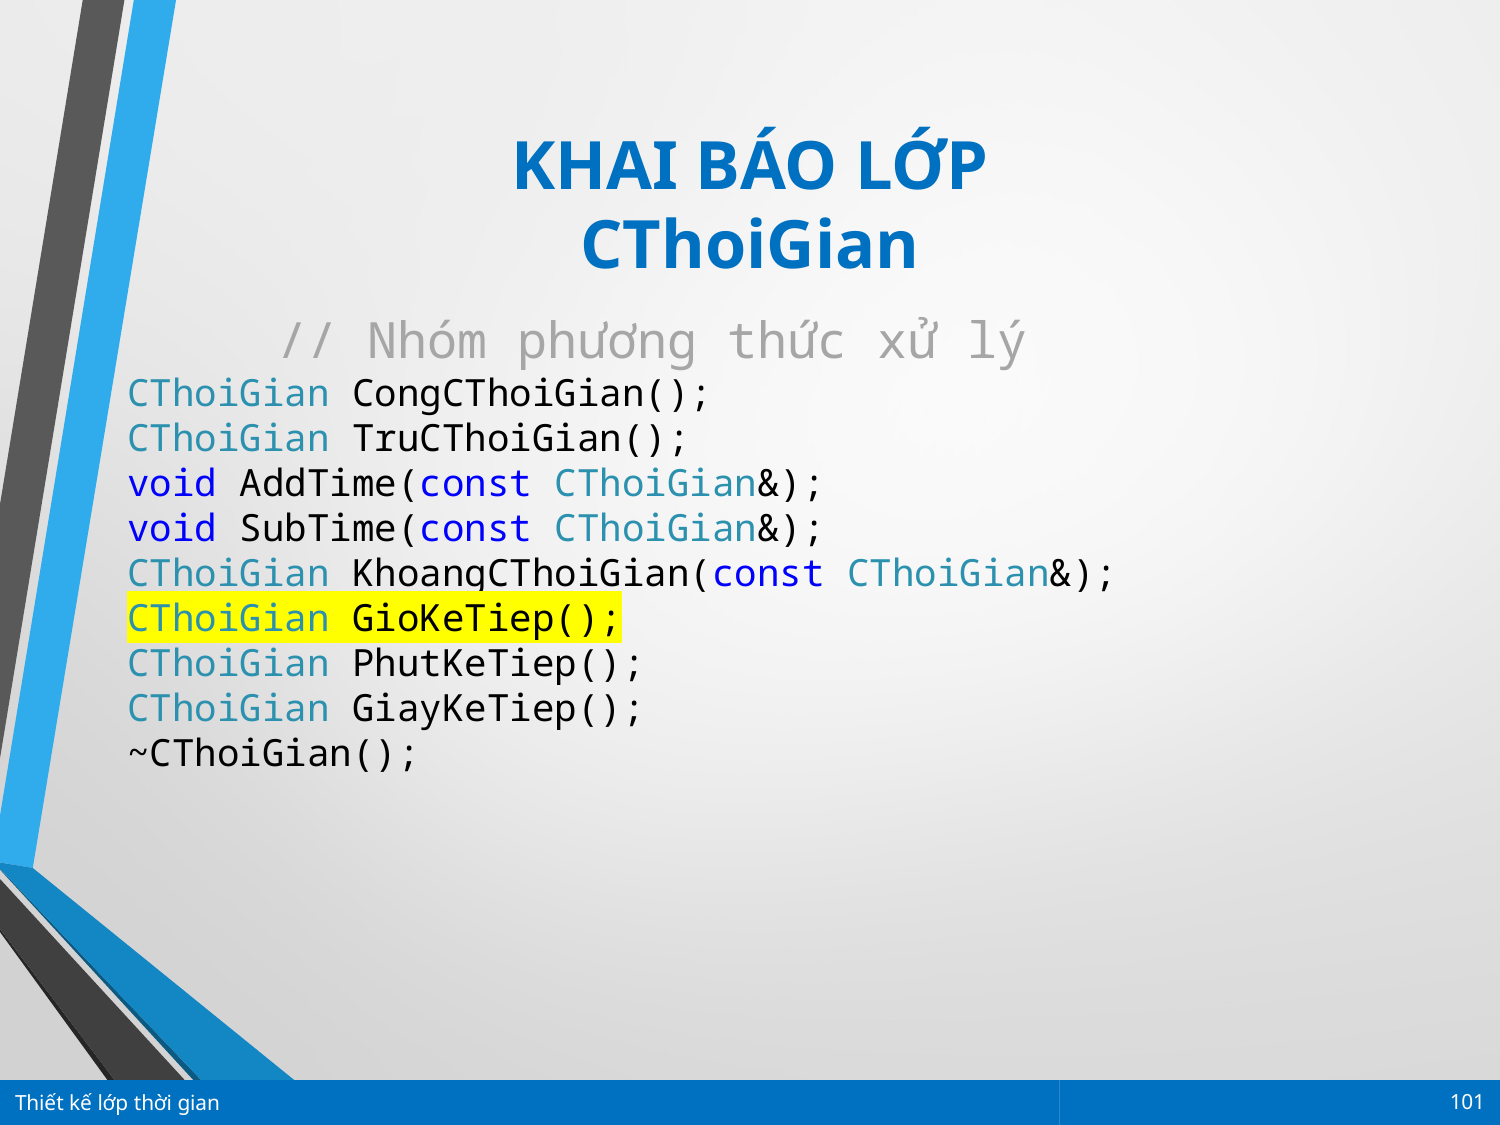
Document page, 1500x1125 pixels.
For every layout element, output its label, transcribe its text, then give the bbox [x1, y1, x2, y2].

text_box KHAI BÁO LỚP CThoiGian [374, 115, 1125, 290]
footer Thiết kế lớp thời gian [0, 1080, 1059, 1125]
slide_number 101 [1059, 1080, 1500, 1125]
text_box // Nhóm phương thức xử lý CThoiGian CongCThoiGian(); CThoiGian TruCThoiGian(); void AddTime(const CThoiGian&); void SubTime(const CThoiGian&); CThoiGian KhoangCThoiGian(const CThoiGian&); CThoiGian GioKeTiep(); CThoiGian PhutKeTiep(); CThoiGian GiayKeTiep(); ~CThoiGian(); [112, 301, 1388, 782]
